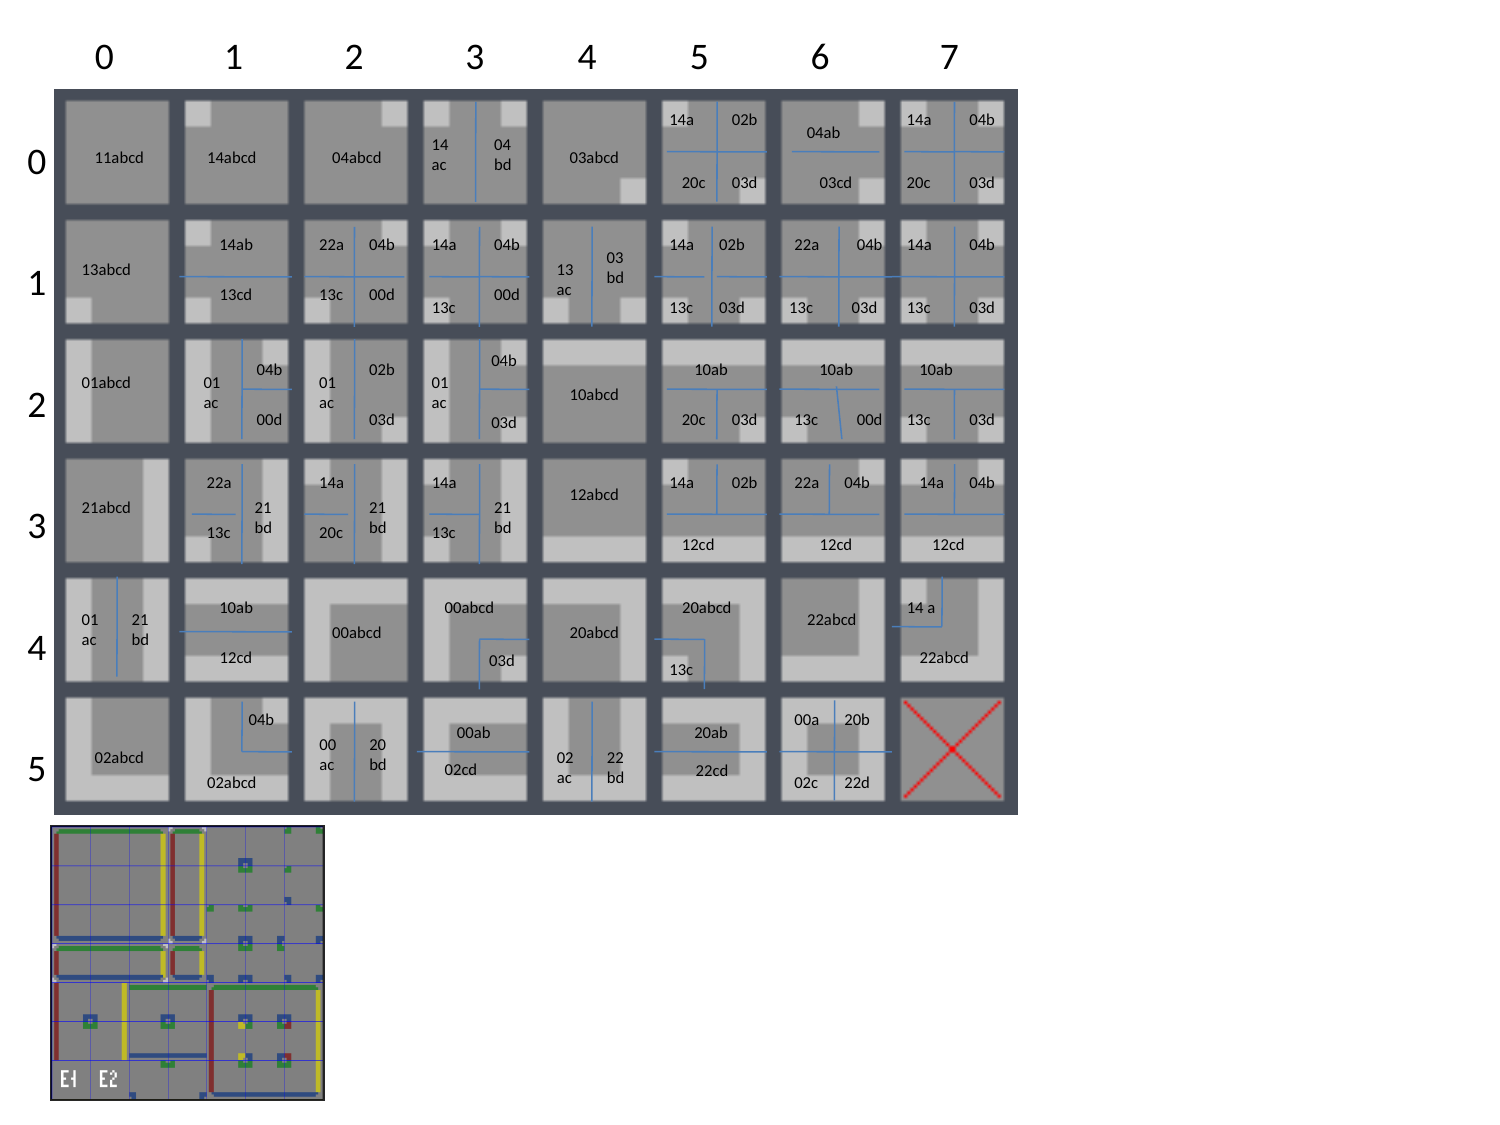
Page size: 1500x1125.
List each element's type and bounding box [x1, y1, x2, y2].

text_box [12, 24, 1019, 815]
picture [49, 825, 326, 1101]
